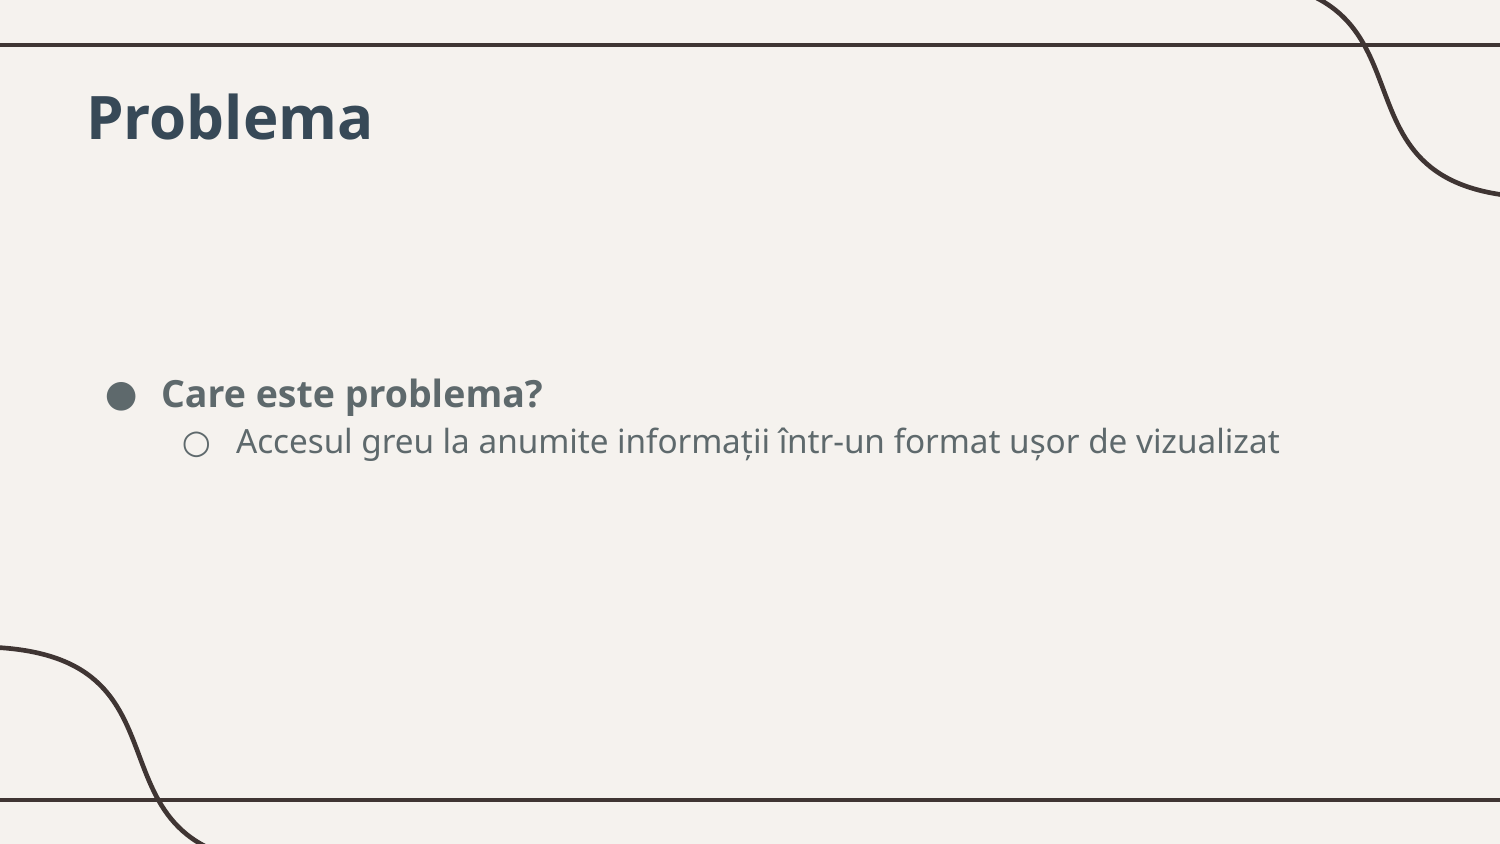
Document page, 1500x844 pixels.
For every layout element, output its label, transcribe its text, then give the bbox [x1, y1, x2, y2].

text_box Problema [71, 64, 1469, 167]
text_box Care este problema? Accesul greu la anumite informații într-un format ușor de vizualizat [71, 347, 1469, 844]
